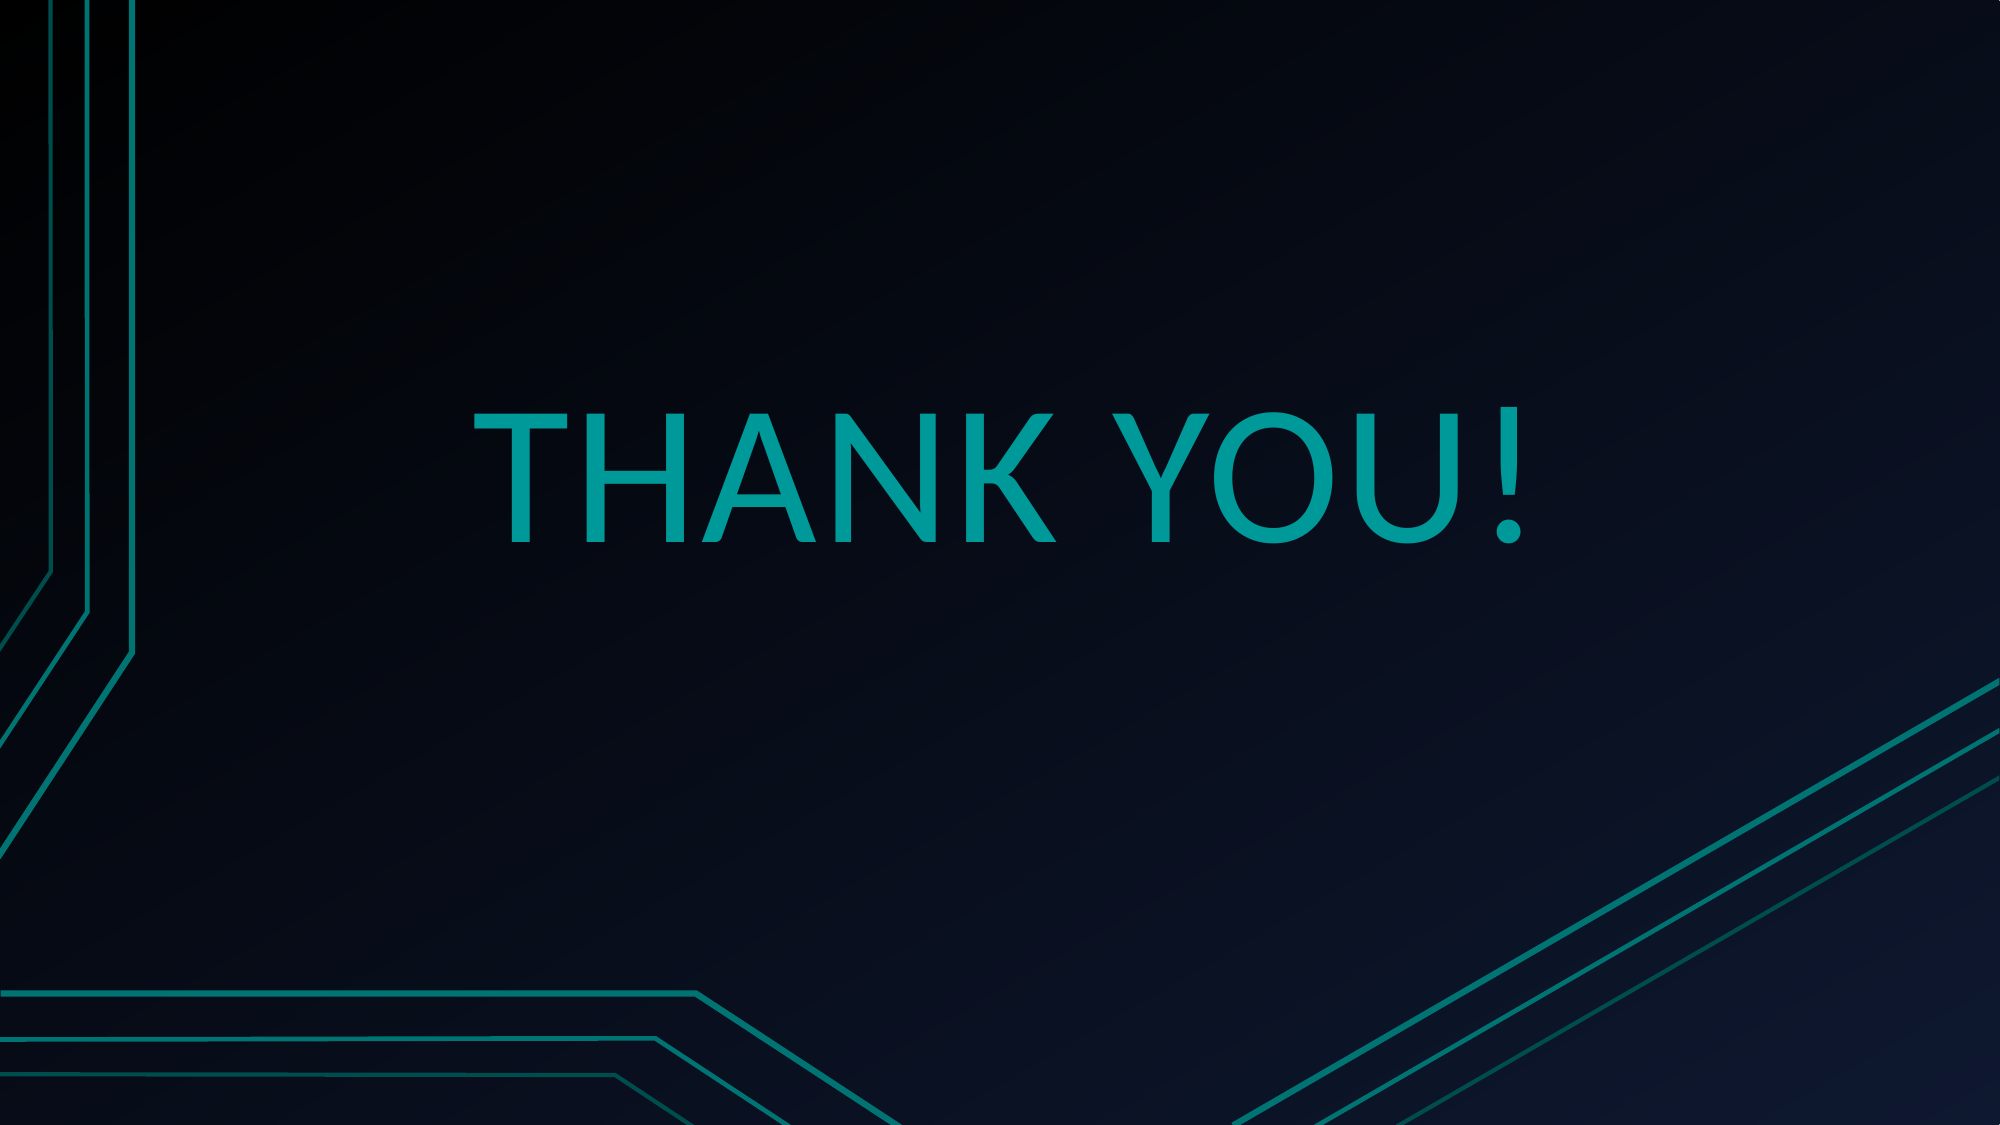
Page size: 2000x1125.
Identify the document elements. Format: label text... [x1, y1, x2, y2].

title THANK YOU! [291, 267, 1724, 596]
